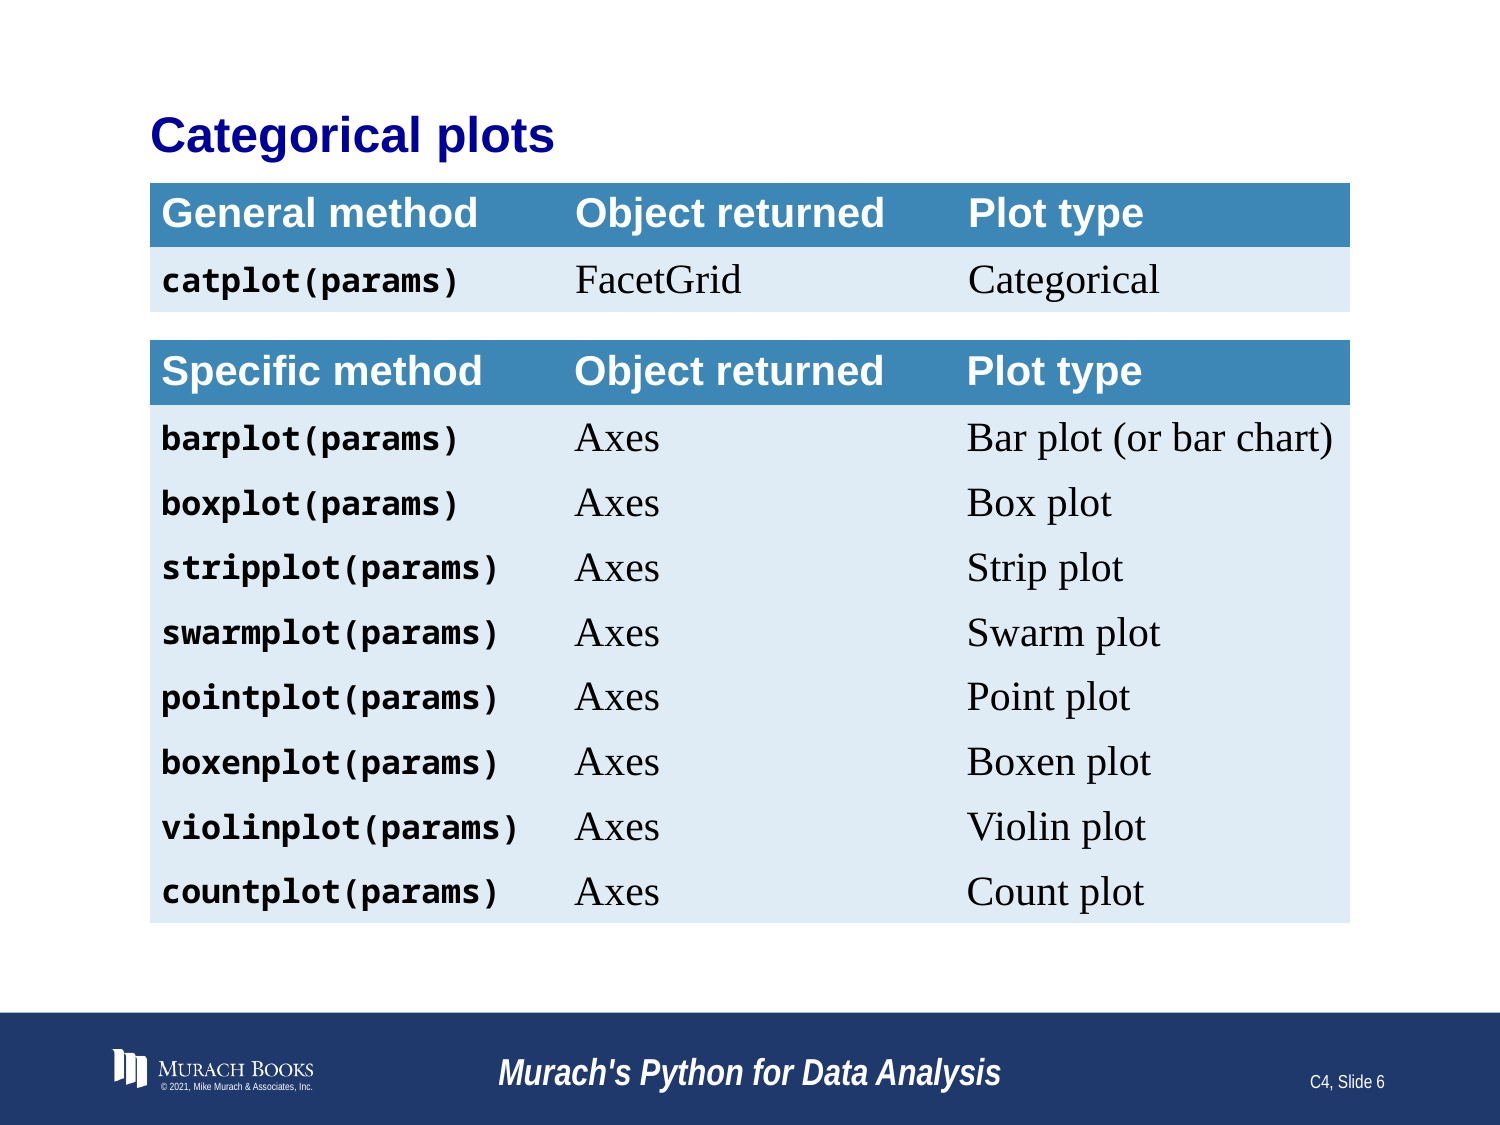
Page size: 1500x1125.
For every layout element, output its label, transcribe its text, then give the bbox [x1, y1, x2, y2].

table_header Specific method [150, 340, 563, 405]
table_cell pointplot(params) [150, 664, 563, 729]
table_cell catplot(params) [150, 247, 564, 312]
table_header Object returned [564, 183, 957, 247]
table_cell boxplot(params) [150, 470, 563, 535]
table_cell Point plot [956, 664, 1350, 729]
table_cell Axes [563, 794, 956, 859]
table_header Object returned [563, 340, 956, 405]
table_cell Axes [563, 470, 956, 535]
table_header Plot type [957, 183, 1350, 247]
title Categorical plots [150, 102, 1350, 164]
table_cell Box plot [956, 470, 1350, 535]
table_cell Axes [563, 535, 956, 600]
table_cell barplot(params) [150, 405, 563, 470]
table_header Plot type [956, 340, 1350, 405]
table_cell FacetGrid [564, 247, 957, 312]
table_cell stripplot(params) [150, 535, 563, 600]
slide_number Murach's Python for Data Analysis [463, 1025, 1050, 1100]
table_cell Axes [563, 664, 956, 729]
table_cell countplot(params) [150, 859, 563, 923]
table_cell Bar plot (or bar chart) [956, 405, 1350, 470]
table_header General method [150, 183, 564, 247]
table_cell Boxen plot [956, 729, 1350, 794]
table_cell swarmplot(params) [150, 600, 563, 664]
table_cell Axes [563, 405, 956, 470]
table_cell boxenplot(params) [150, 729, 563, 794]
table_cell Axes [563, 729, 956, 794]
table_cell Count plot [956, 859, 1350, 923]
slide_number C4, Slide 6 [1087, 1025, 1400, 1100]
table_cell Categorical [957, 247, 1350, 312]
table_cell Violin plot [956, 794, 1350, 859]
footer © 2021, Mike Murach & Associates, Inc. [12, 1025, 463, 1100]
table_cell Swarm plot [956, 600, 1350, 664]
table_cell Strip plot [956, 535, 1350, 600]
table_cell Axes [563, 859, 956, 923]
table_cell Axes [563, 600, 956, 664]
table_cell violinplot(params) [150, 794, 563, 859]
